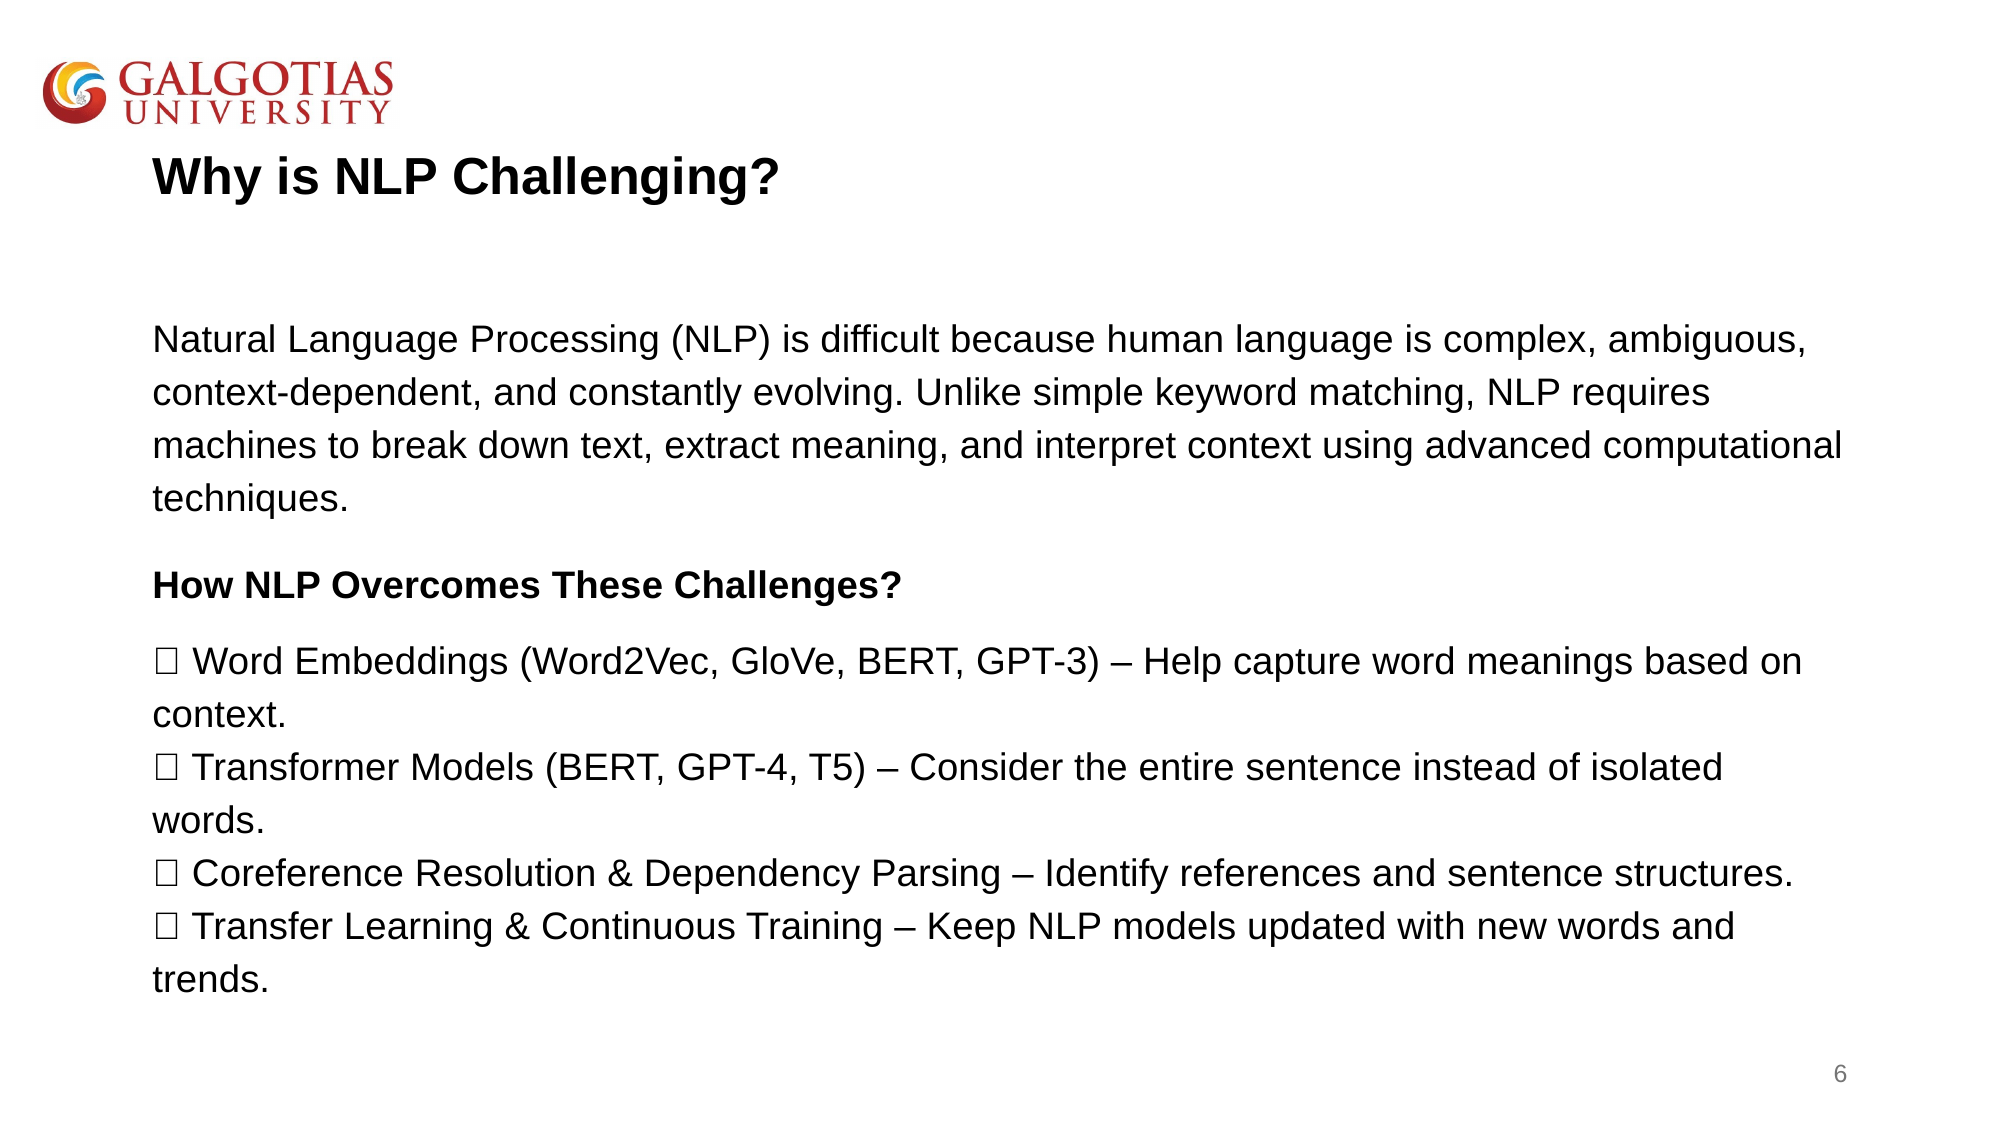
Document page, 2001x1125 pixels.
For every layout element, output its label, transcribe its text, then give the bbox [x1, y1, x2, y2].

list Natural Language Processing (NLP) is difficult because human language is complex, ambiguous, context-dependent, and constantly evolving. Unlike simple keyword matching, NLP requires machines to break down text, extract meaning, and interpret context using advanced computational techniques. How NLP Overcomes These Challenges? ✅ Word Embeddings (Word2Vec, GloVe, BERT, GPT-3) – Help capture word meanings based on context. ✅ Transformer Models (BERT, GPT-4, T5) – Consider the entire sentence instead of isolated words. ✅ Coreference Resolution & Dependency Parsing – Identify references and sentence structures. ✅ Transfer Learning & Continuous Training – Keep NLP models updated with new words and trends. [137, 299, 1863, 1014]
picture [35, 57, 400, 129]
slide_number ‹#› [1412, 1042, 1863, 1103]
title Why is NLP Challenging? [137, 59, 1863, 278]
